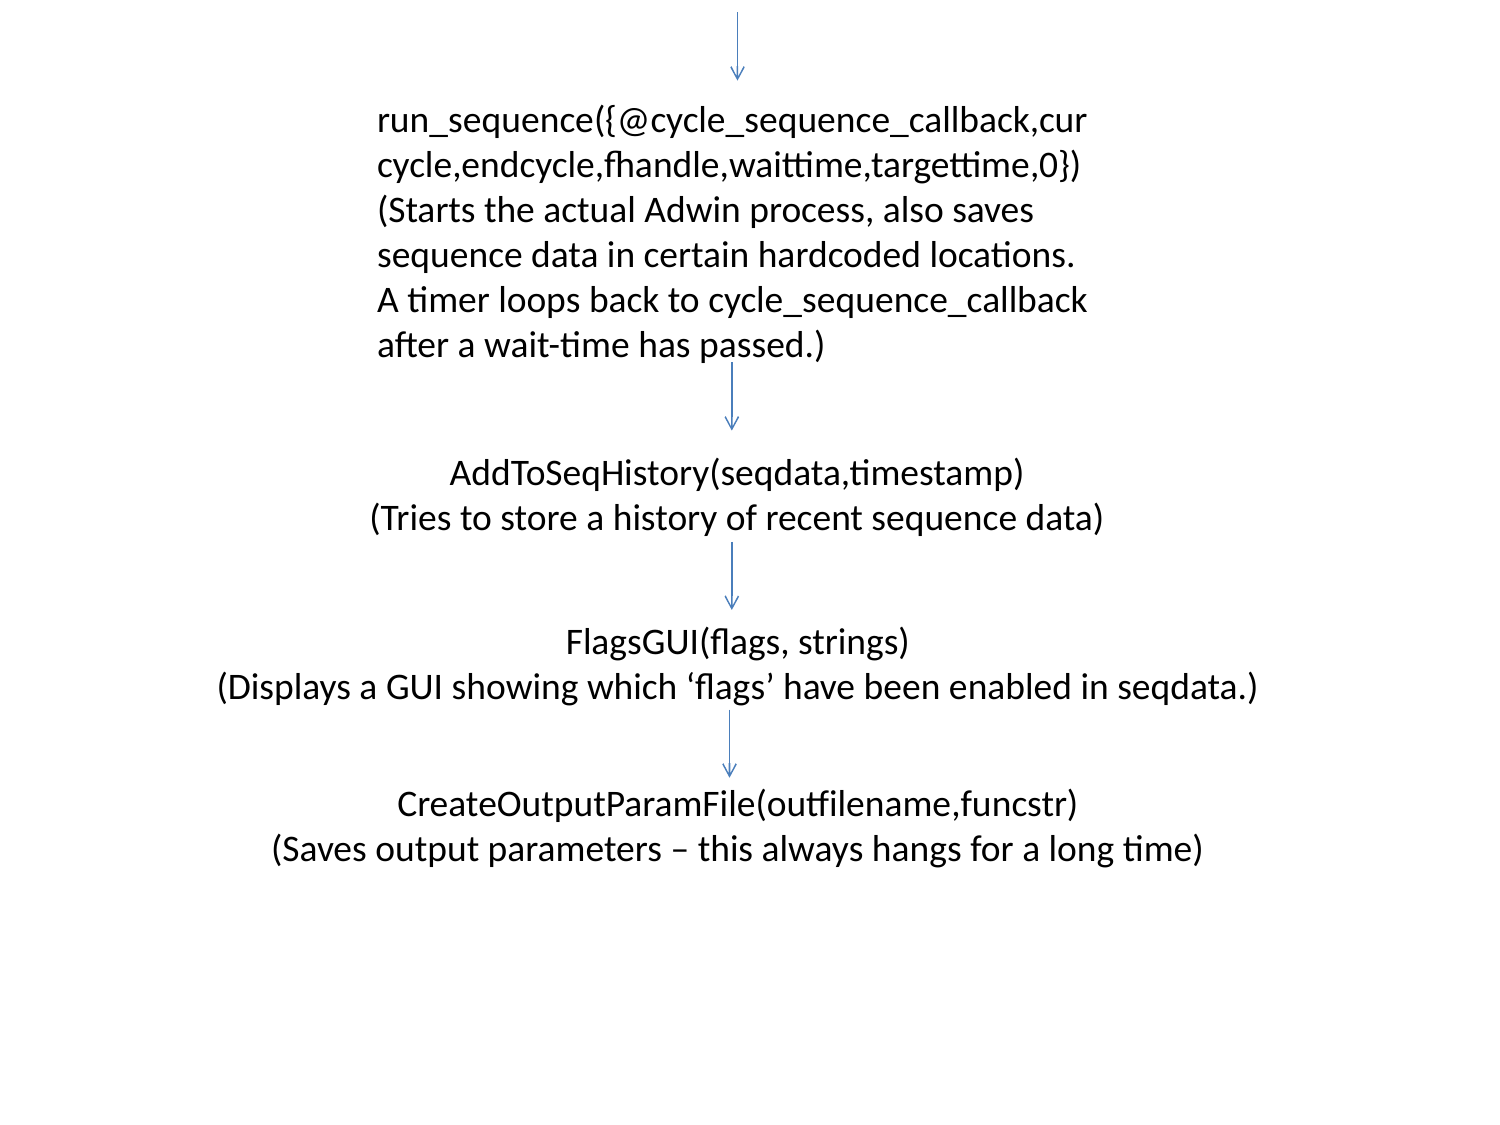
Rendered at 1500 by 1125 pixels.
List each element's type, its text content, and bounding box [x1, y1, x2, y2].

text_box FlagsGUI(flags, strings) (Displays a GUI showing which ‘flags’ have been enabled in seqdata.) [201, 609, 1275, 715]
text_box AddToSeqHistory(seqdata,timestamp) (Tries to store a history of recent sequence data) [354, 440, 1120, 545]
text_box CreateOutputParamFile(outfilename,funcstr) (Saves output parameters – this always hangs for a long time) [256, 771, 1220, 877]
text_box run_sequence({@cycle_sequence_callback,curcycle,endcycle,fhandle,waittime,targettime,0}) (Starts the actual Adwin process, also saves sequence data in certain hardcoded locations. A timer loops back to cycle_sequence_callback after a wait-time has passed.) [362, 87, 1113, 373]
